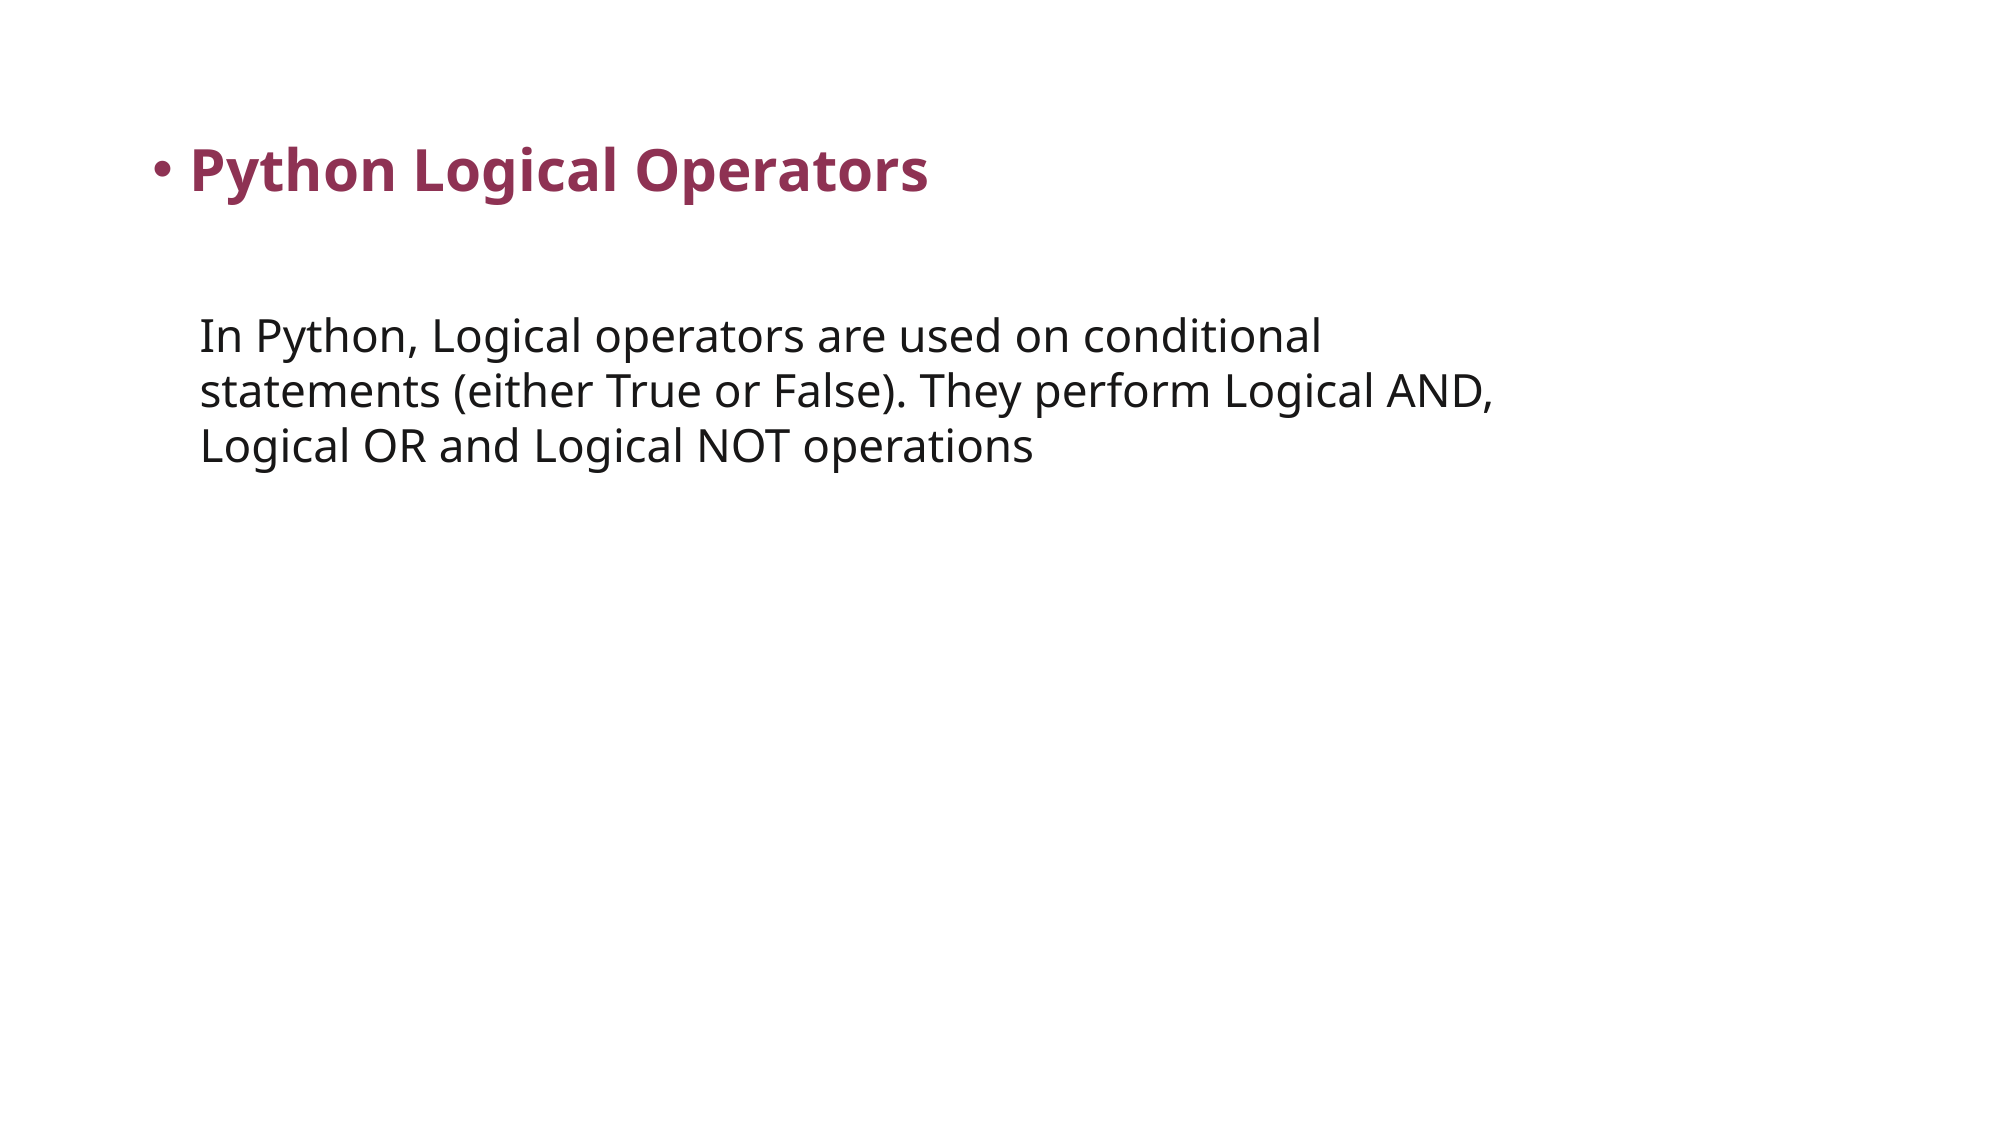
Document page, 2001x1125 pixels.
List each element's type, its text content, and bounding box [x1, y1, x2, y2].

list Python Logical Operators In Python, Logical operators are used on conditional statements (either True or False). They perform Logical AND, Logical OR and Logical NOT operations [137, 133, 1920, 1014]
